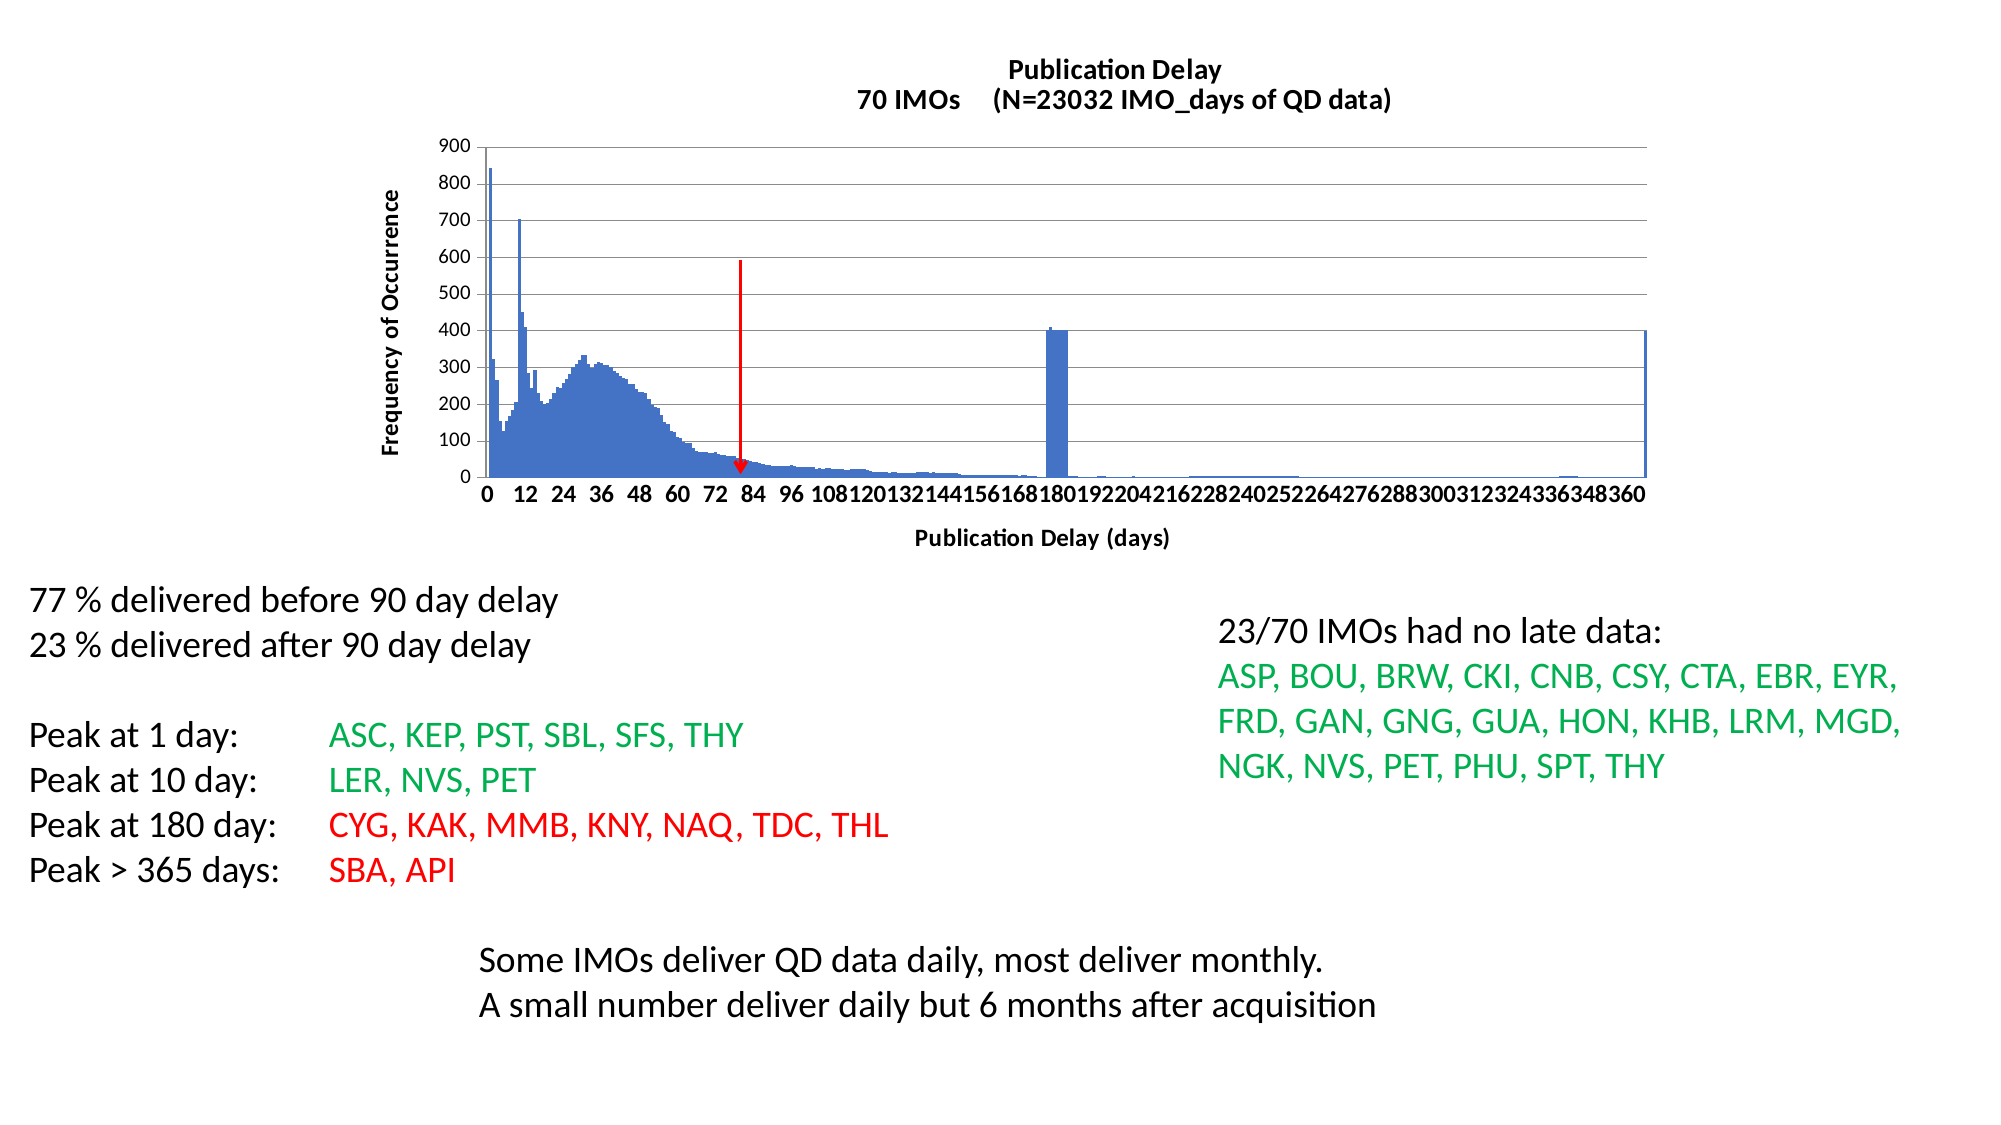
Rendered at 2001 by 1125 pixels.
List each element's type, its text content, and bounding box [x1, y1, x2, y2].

chart [345, 30, 1675, 585]
text_box 23/70 IMOs had no late data: ASP, BOU, BRW, CKI, CNB, CSY, CTA, EBR, EYR, FRD, GAN, GNG, GUA, HON, KHB, LRM, MGD, NGK, NVS, PET, PHU, SPT, THY [1203, 598, 1957, 884]
text_box 77 % delivered before 90 day delay 23 % delivered after 90 day delay Peak at 1 day: ASC, KEP, PST, SBL, SFS, THY Peak at 10 day: LER, NVS, PET Peak at 180 day: CYG, KAK, MMB, KNY, NAQ, TDC, THL Peak > 365 days: SBA, API Some IMOs deliver QD data daily, most deliver monthly. A small number deliver daily but 6 months after acquisition [14, 567, 1424, 1032]
